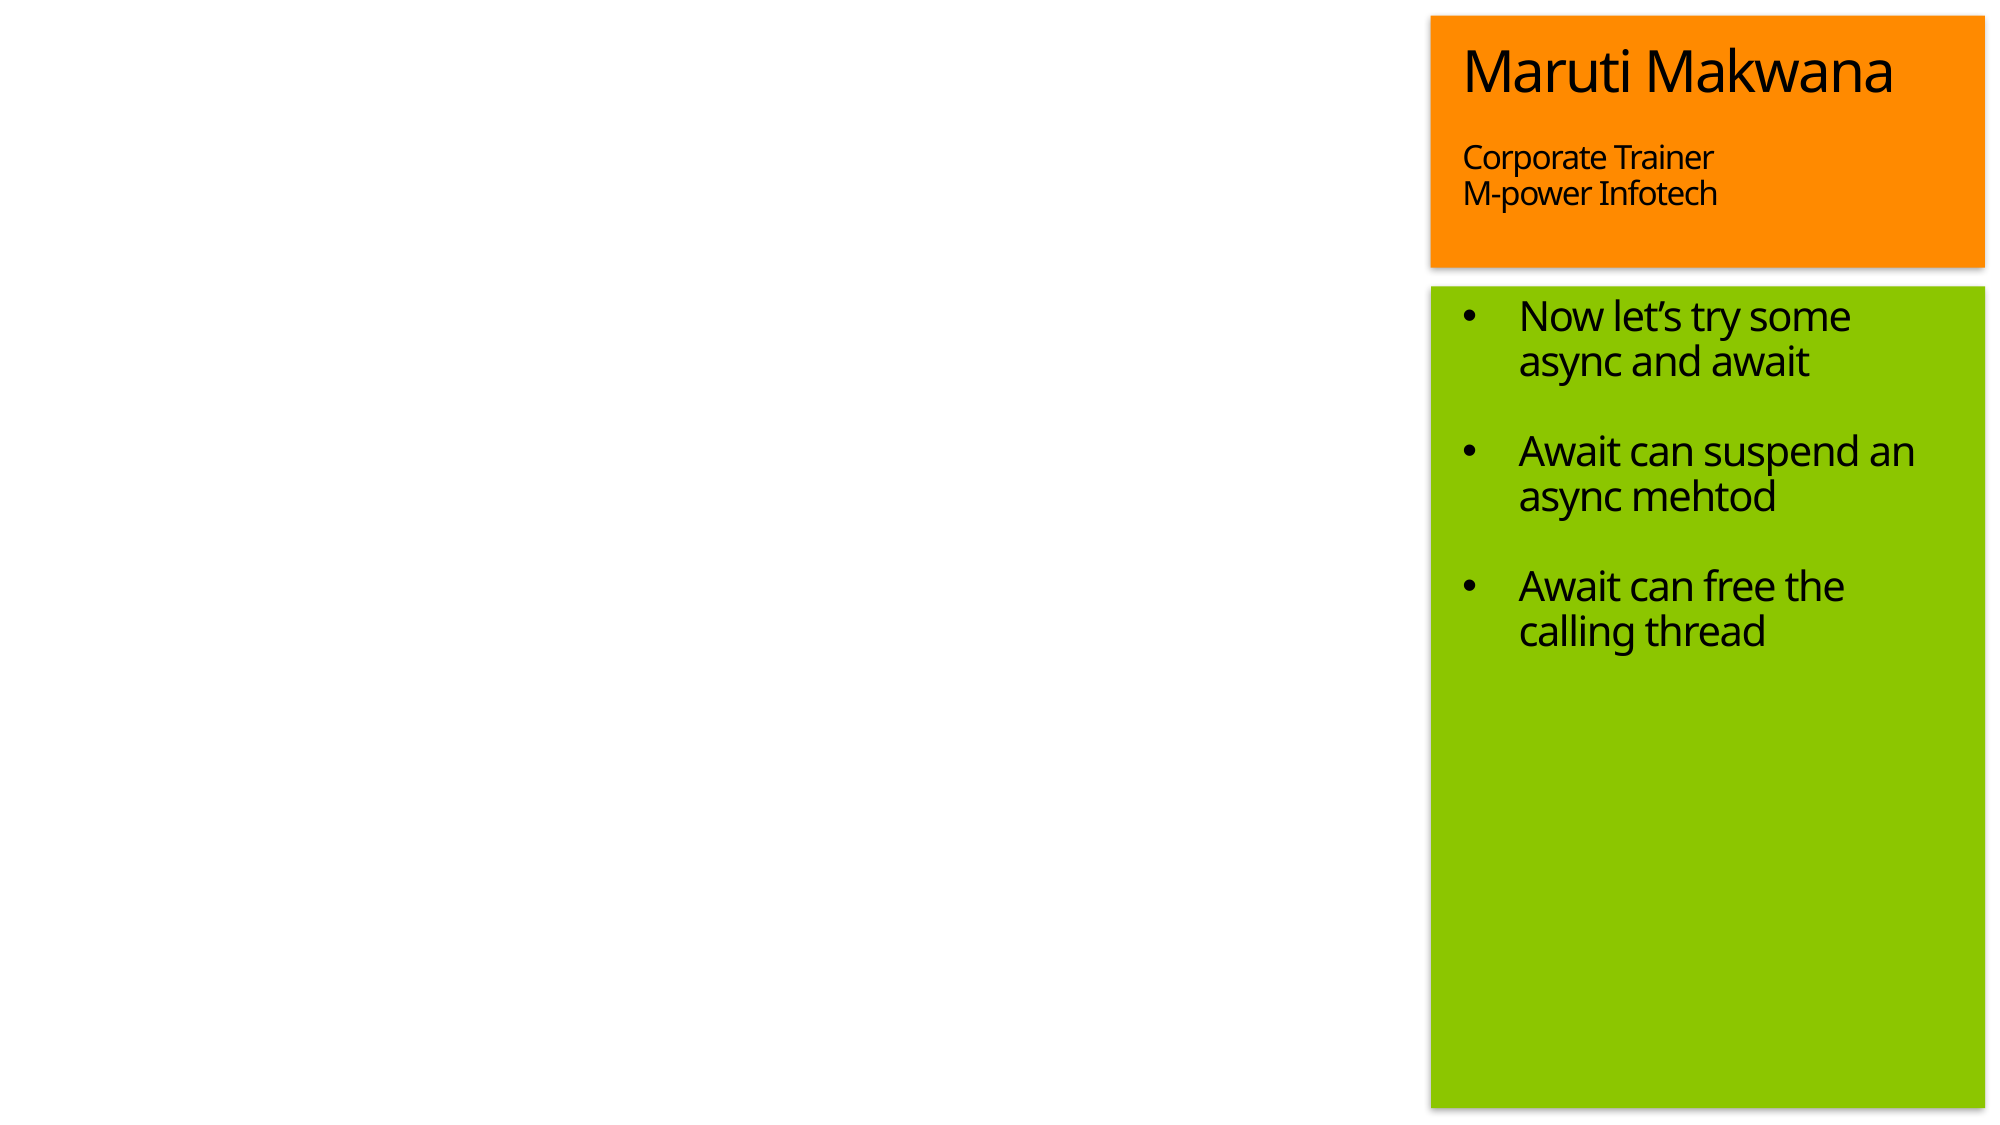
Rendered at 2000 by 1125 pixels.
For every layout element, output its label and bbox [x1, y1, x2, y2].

text_box [0, 0, 2000, 1125]
